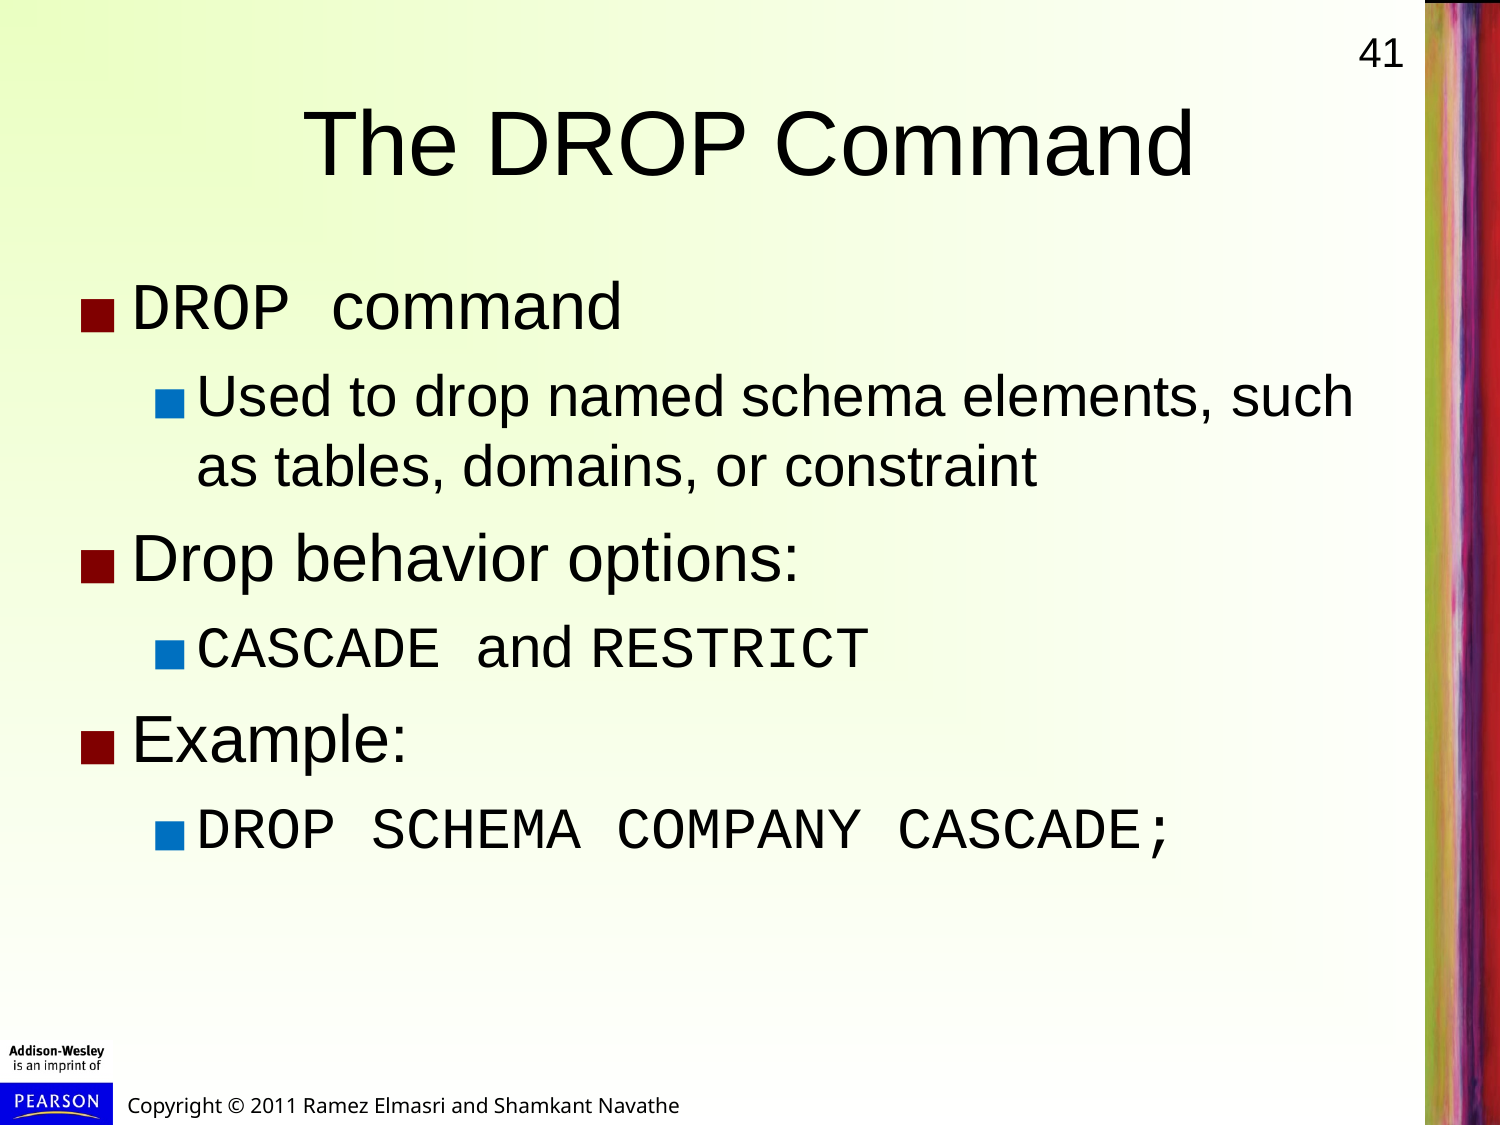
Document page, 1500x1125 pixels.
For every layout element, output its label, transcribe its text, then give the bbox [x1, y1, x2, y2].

title The DROP Command [75, 44, 1425, 233]
list DROP command Used to drop named schema elements, such as tables, domains, or constraint Drop behavior options: CASCADE and RESTRICT Example: DROP SCHEMA COMPANY CASCADE; [75, 263, 1425, 1006]
picture [0, 0, 1500, 1125]
